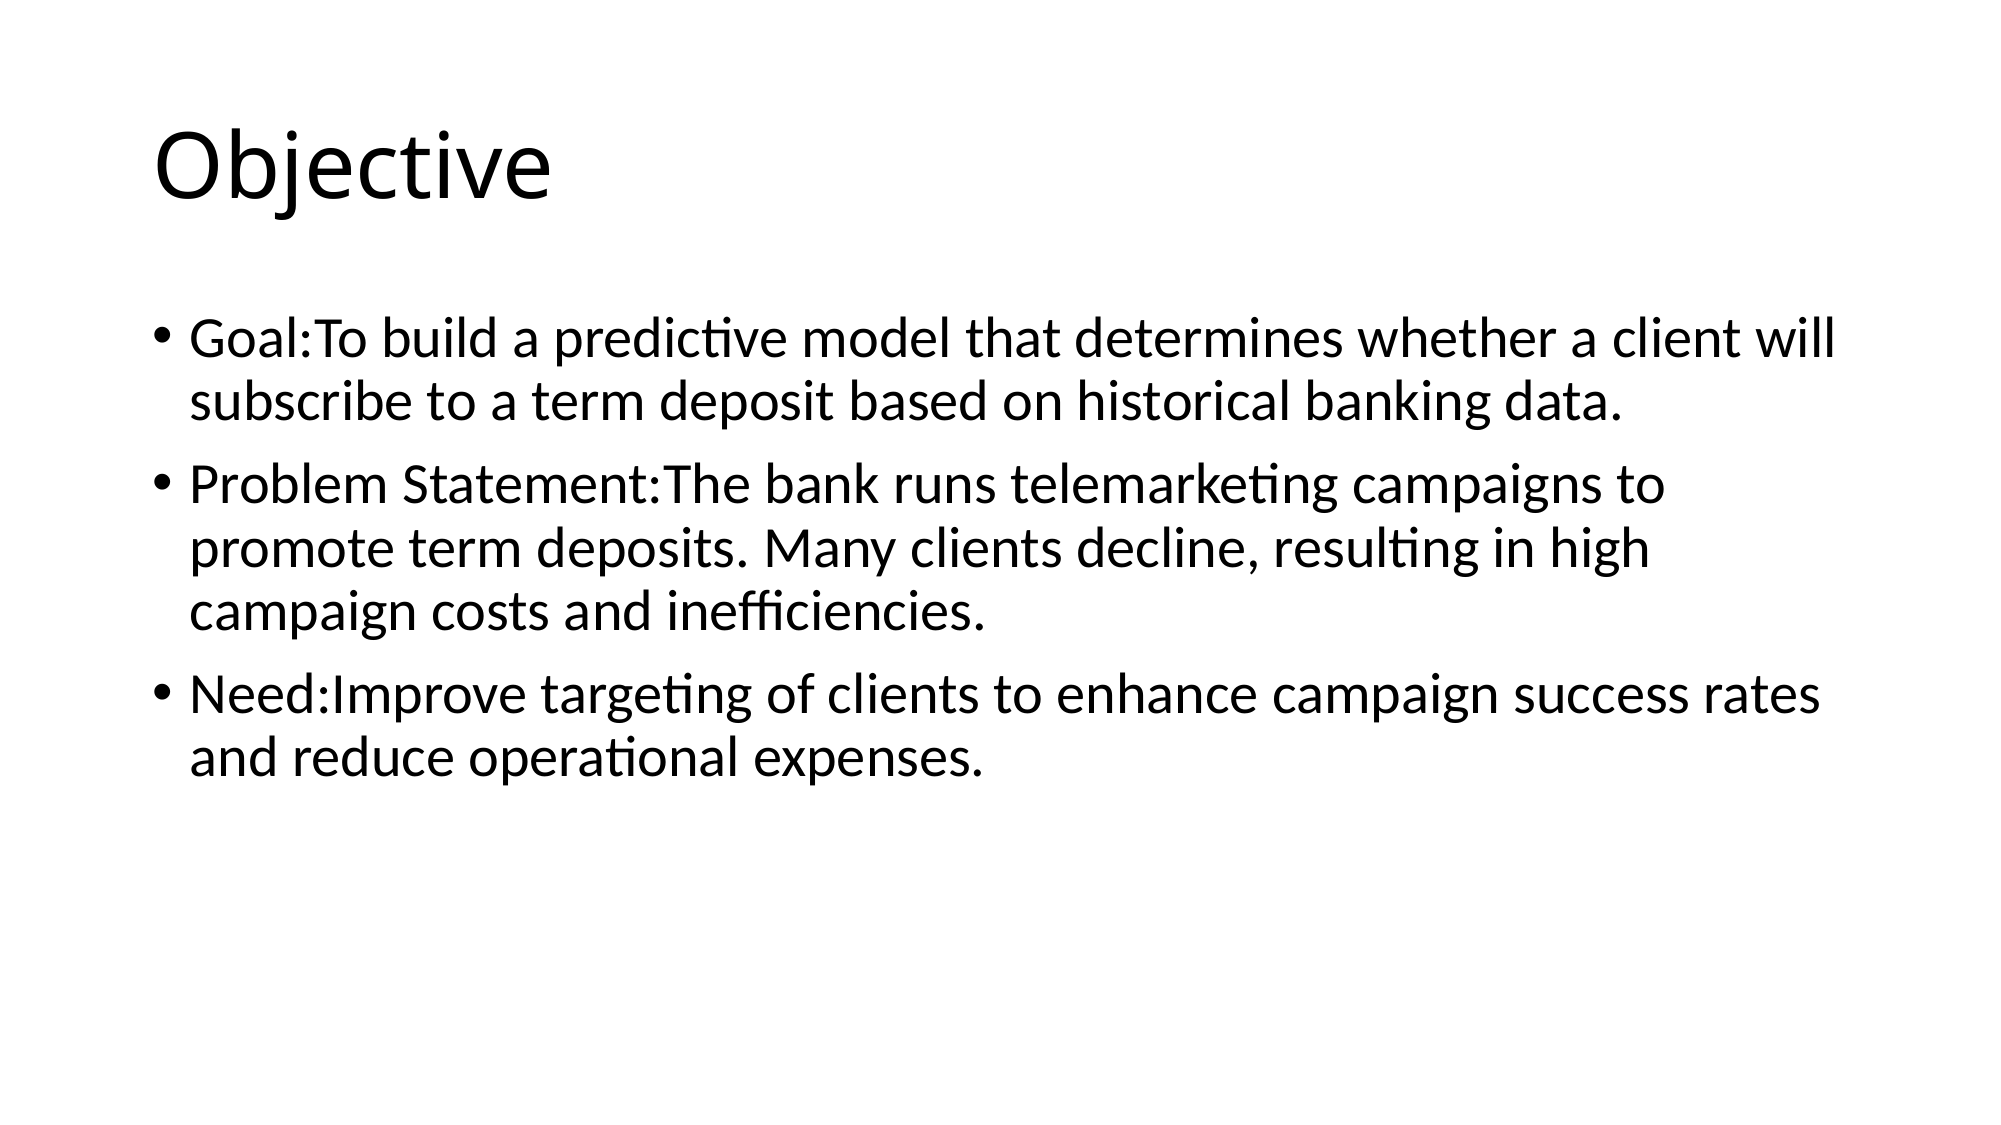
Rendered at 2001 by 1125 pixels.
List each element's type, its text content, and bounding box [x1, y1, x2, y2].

title Objective [137, 59, 1863, 278]
list Goal:To build a predictive model that determines whether a client will subscribe to a term deposit based on historical banking data. Problem Statement:The bank runs telemarketing campaigns to promote term deposits. Many clients decline, resulting in high campaign costs and inefficiencies. Need:Improve targeting of clients to enhance campaign success rates and reduce operational expenses. [137, 299, 1863, 1014]
